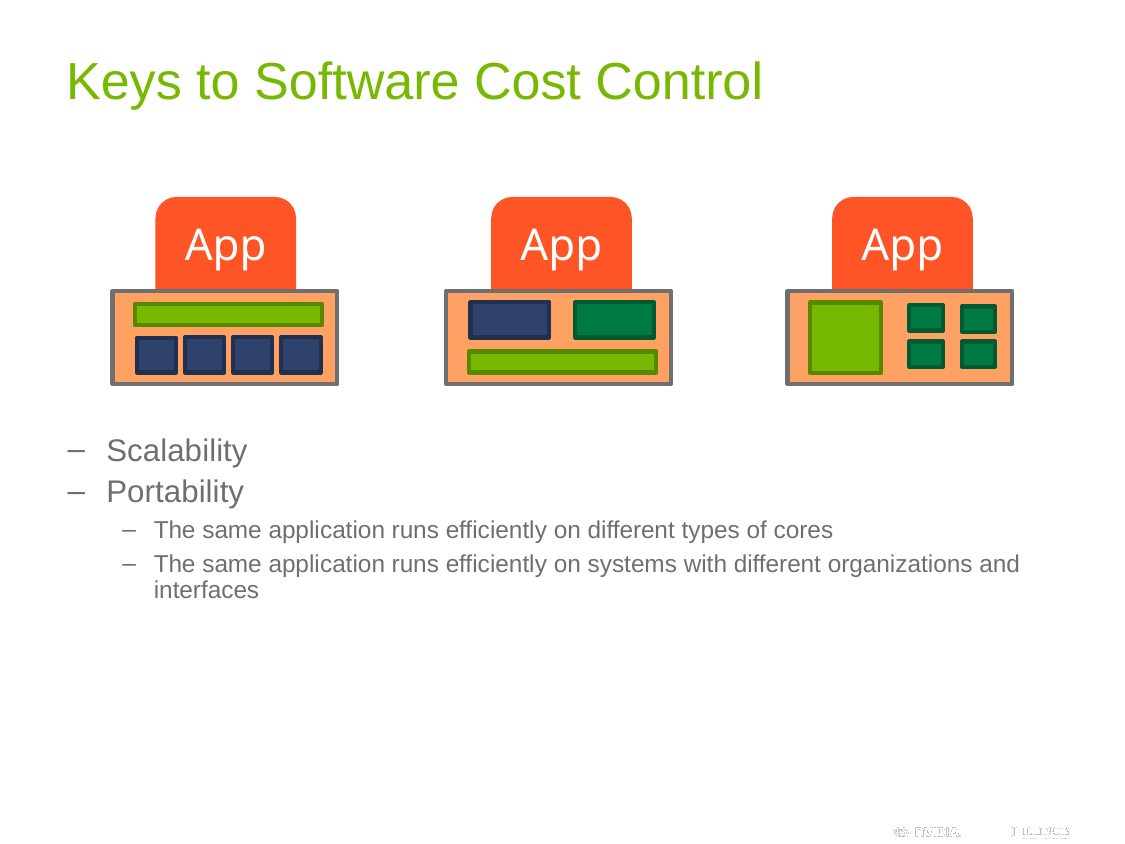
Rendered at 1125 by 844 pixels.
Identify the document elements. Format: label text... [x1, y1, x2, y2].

picture [1008, 824, 1020, 839]
text_box [960, 339, 997, 369]
text_box App [830, 194, 975, 289]
text_box [133, 302, 324, 327]
title Keys to Software Cost Control [50, 47, 1075, 120]
text_box [960, 304, 997, 334]
text_box [231, 335, 274, 375]
text_box [785, 289, 1014, 386]
list Scalability Portability The same application runs efficiently on different types of cores The same application runs efficiently on systems with different organizations and interfaces [52, 132, 1073, 794]
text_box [445, 290, 672, 384]
text_box [808, 300, 883, 375]
text_box [907, 339, 945, 369]
picture [893, 825, 961, 838]
text_box App [153, 194, 299, 289]
text_box [135, 336, 178, 375]
text_box [907, 303, 945, 333]
text_box [279, 335, 323, 375]
text_box [183, 335, 226, 375]
text_box App [489, 194, 634, 289]
picture [1022, 827, 1069, 839]
text_box [110, 289, 339, 386]
